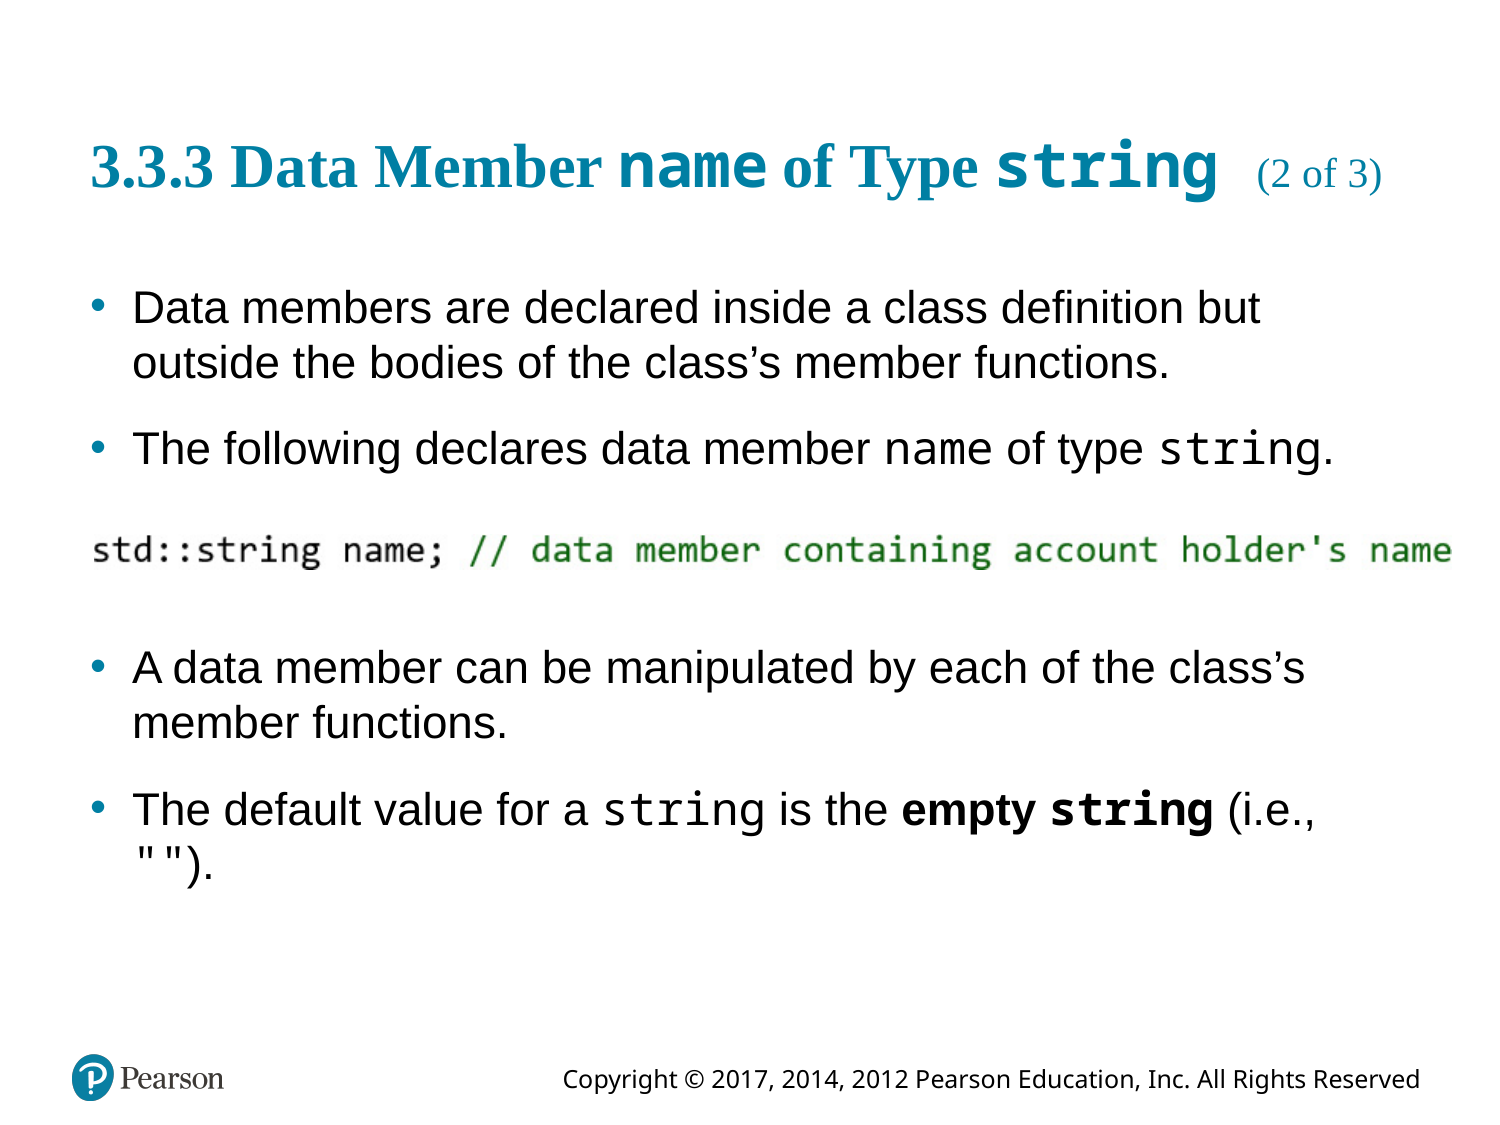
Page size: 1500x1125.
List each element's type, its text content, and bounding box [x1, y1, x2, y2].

title 3.3.3 Data Member name of Type string (2 of 3) [75, 35, 1425, 216]
picture [93, 534, 1453, 571]
list A data member can be manipulated by each of the class’s member functions. The default value for a string is the empty string (i.e., ""). [75, 622, 1425, 916]
list Data members are declared inside a class definition but outside the bodies of the class’s member functions. The following declares data member name of type string. [75, 262, 1425, 484]
picture [72, 1087, 83, 1101]
picture [72, 1054, 88, 1070]
picture [80, 1063, 106, 1088]
picture [98, 1054, 224, 1101]
